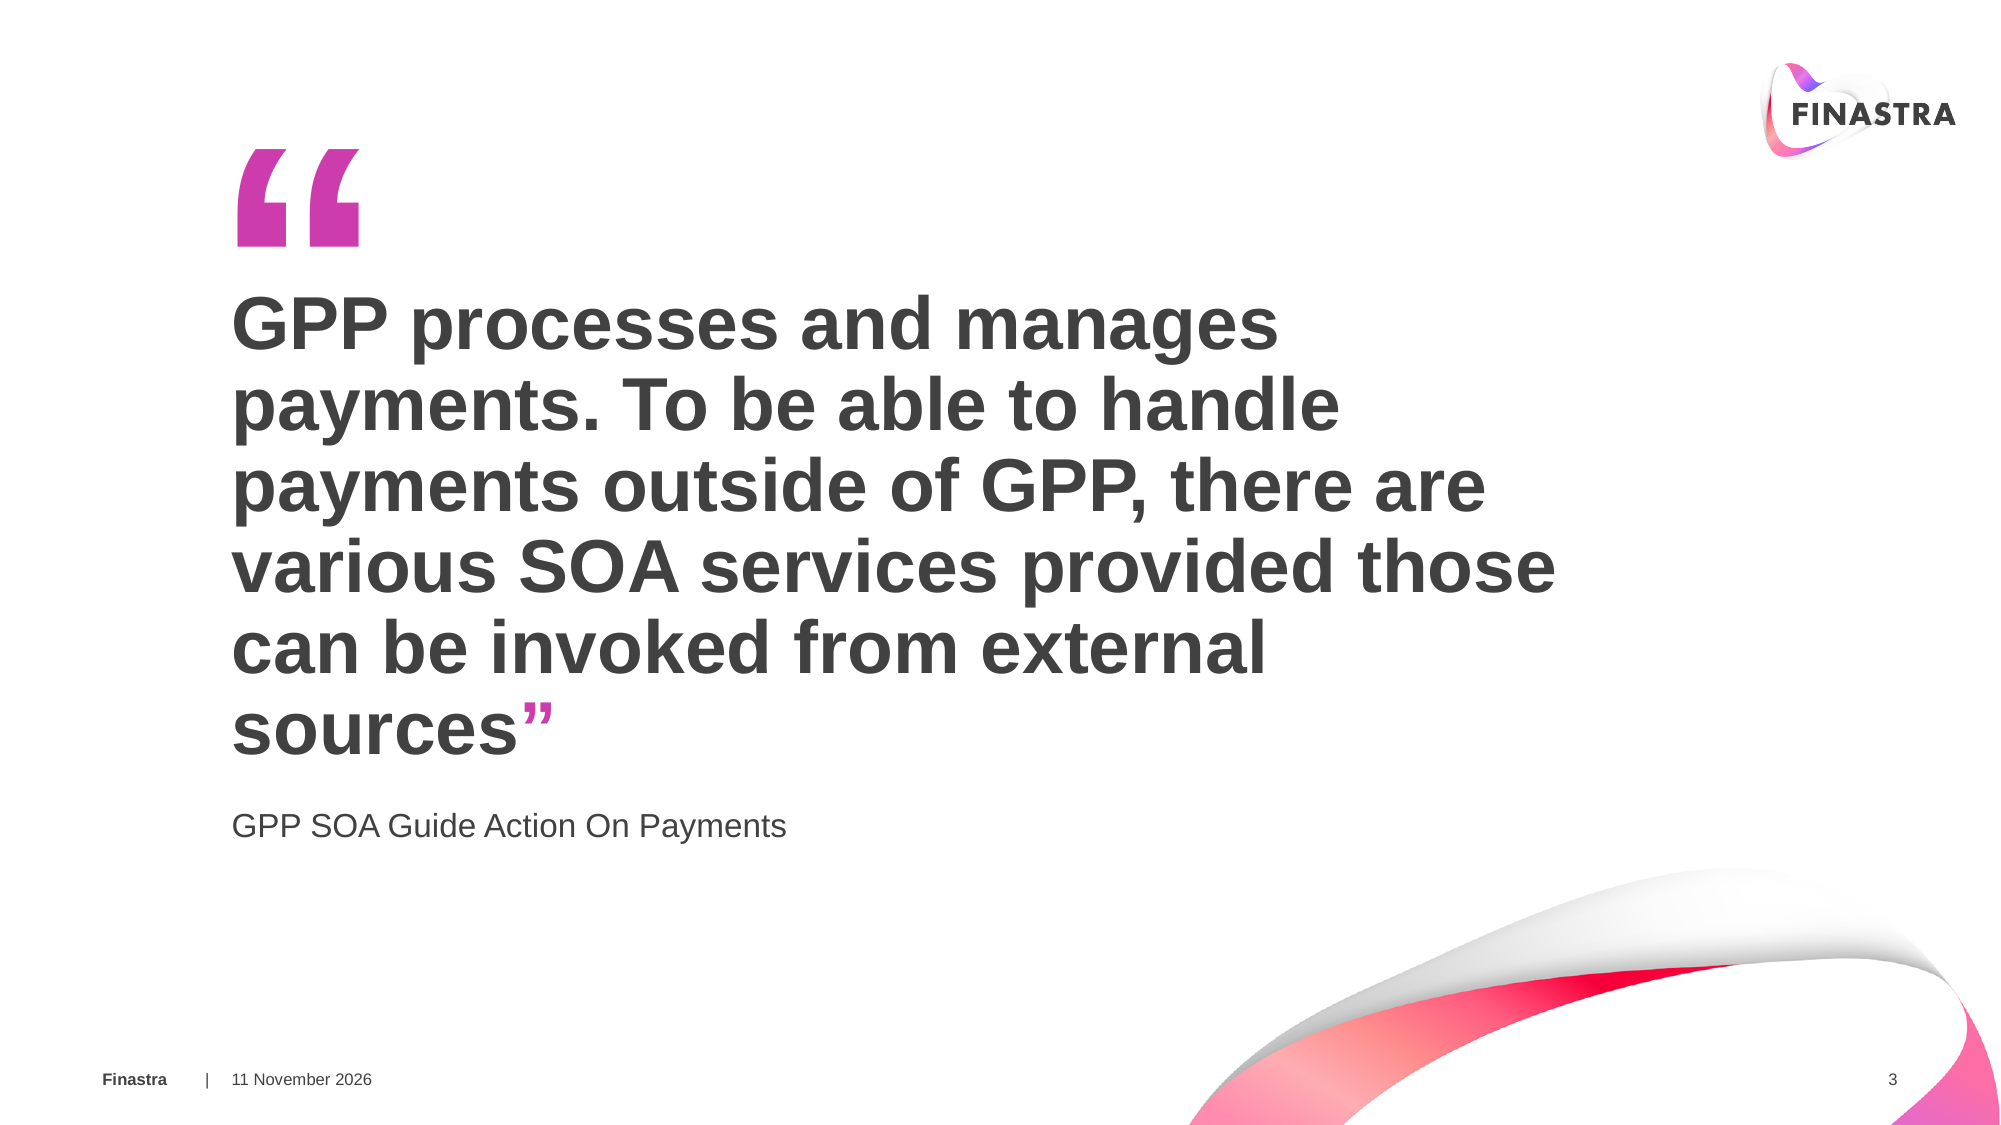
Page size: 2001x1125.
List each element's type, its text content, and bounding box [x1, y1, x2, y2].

slide_number 3 [1816, 1048, 1898, 1109]
list GPP processes and manages payments. To be able to handle payments outside of GPP, there are various SOA services provided those can be invoked from external sources” GPP SOA Guide Action On Payments [231, 285, 1577, 918]
picture [1760, 63, 1956, 160]
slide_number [231, 1048, 462, 1109]
list “ [213, 88, 398, 233]
picture [1188, 867, 2000, 1125]
